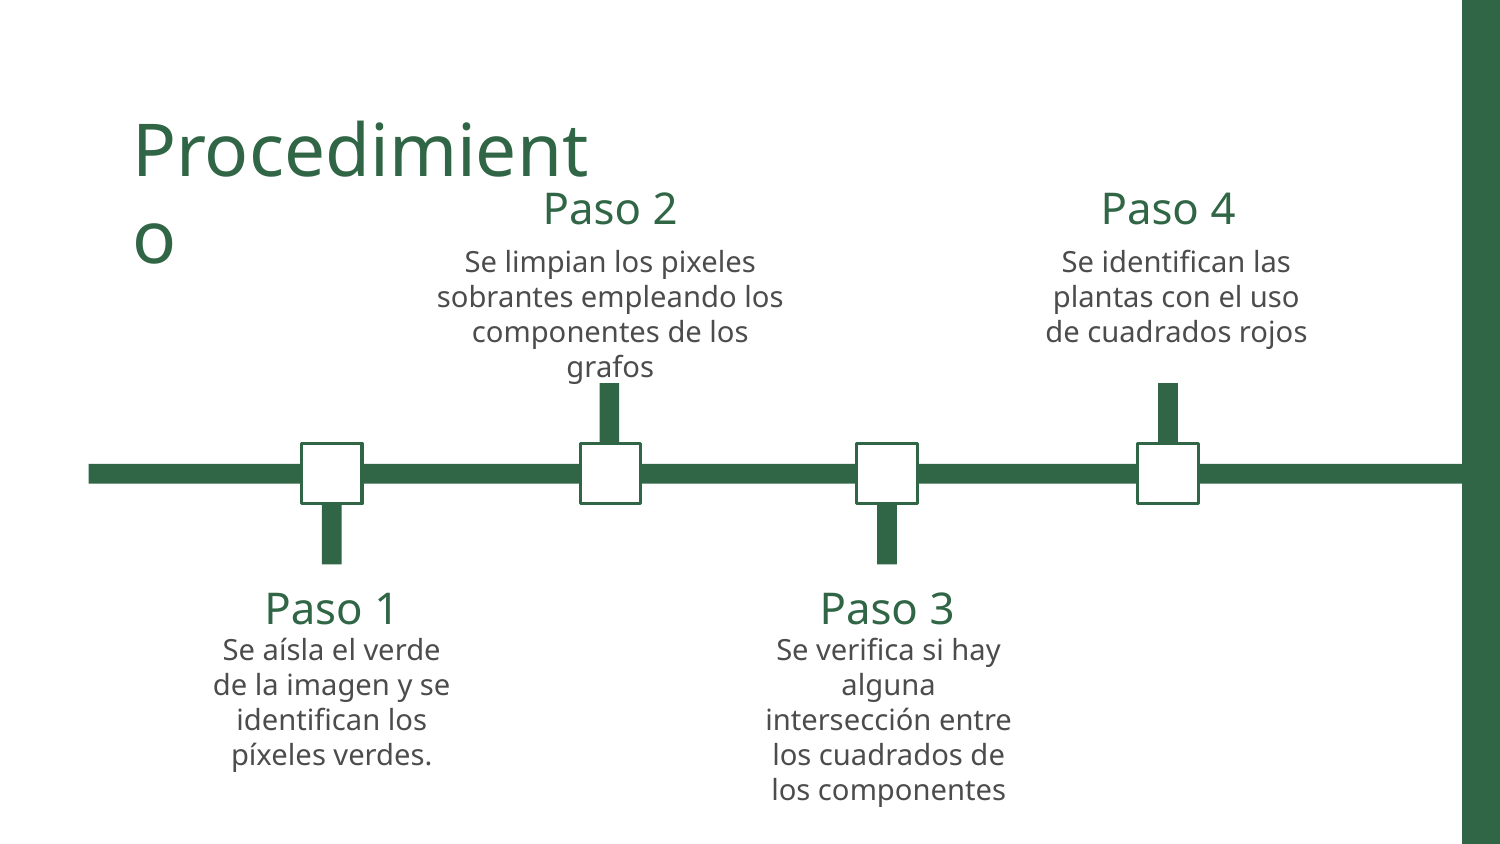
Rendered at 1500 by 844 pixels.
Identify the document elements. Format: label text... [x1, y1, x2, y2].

text_box [1137, 443, 1199, 504]
text_box [1462, 0, 1500, 844]
subtitle Se verifica si hay alguna intersección entre los cuadrados de los componentes [749, 616, 1028, 751]
subtitle Se aísla el verde de la imagen y se identifican los píxeles verdes. [192, 616, 472, 751]
text_box [301, 443, 363, 504]
text_box [1158, 383, 1178, 444]
subtitle Se limpian los pixeles sobrantes empleando los componentes de los grafos [411, 228, 809, 363]
text_box [918, 463, 1137, 484]
text_box [88, 463, 301, 484]
text_box [599, 383, 620, 444]
text_box [856, 443, 918, 504]
text_box [877, 503, 897, 565]
title Procedimiento [116, 88, 616, 183]
text_box [580, 443, 641, 504]
subtitle Paso 4 [1030, 182, 1306, 228]
text_box [641, 463, 856, 484]
subtitle Paso 2 [471, 182, 750, 228]
subtitle Se identifican las plantas con el uso de cuadrados rojos [1028, 228, 1325, 363]
subtitle Paso 1 [192, 582, 472, 616]
text_box [363, 463, 580, 484]
text_box [321, 503, 342, 565]
subtitle Paso 3 [749, 582, 1025, 616]
text_box [1199, 463, 1462, 484]
